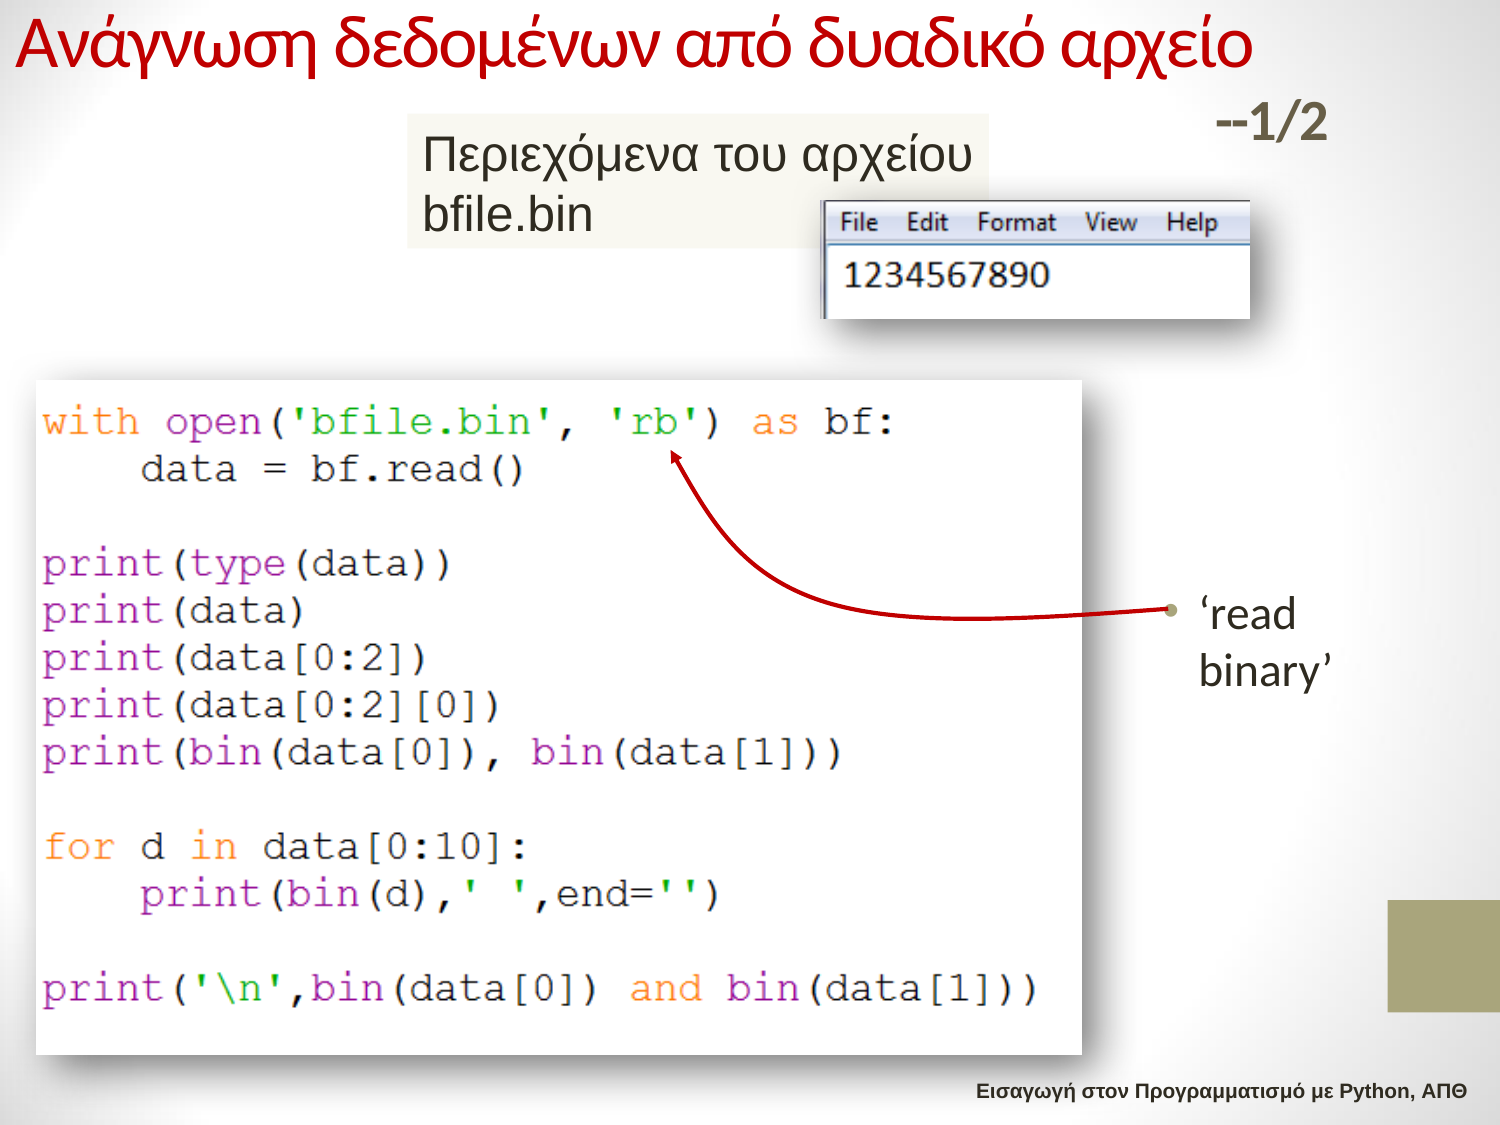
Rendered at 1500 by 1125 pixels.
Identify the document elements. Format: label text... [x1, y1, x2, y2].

title Ανάγνωση δεδομένων από δυαδικό αρχείο --1/2 [0, 7, 1436, 138]
text_box Περιεχόμενα του αρχείου bfile.bin [407, 113, 989, 249]
picture [0, 0, 1500, 1125]
text_box [1093, 584, 1169, 617]
list ‘read binary’ [1129, 574, 1362, 705]
